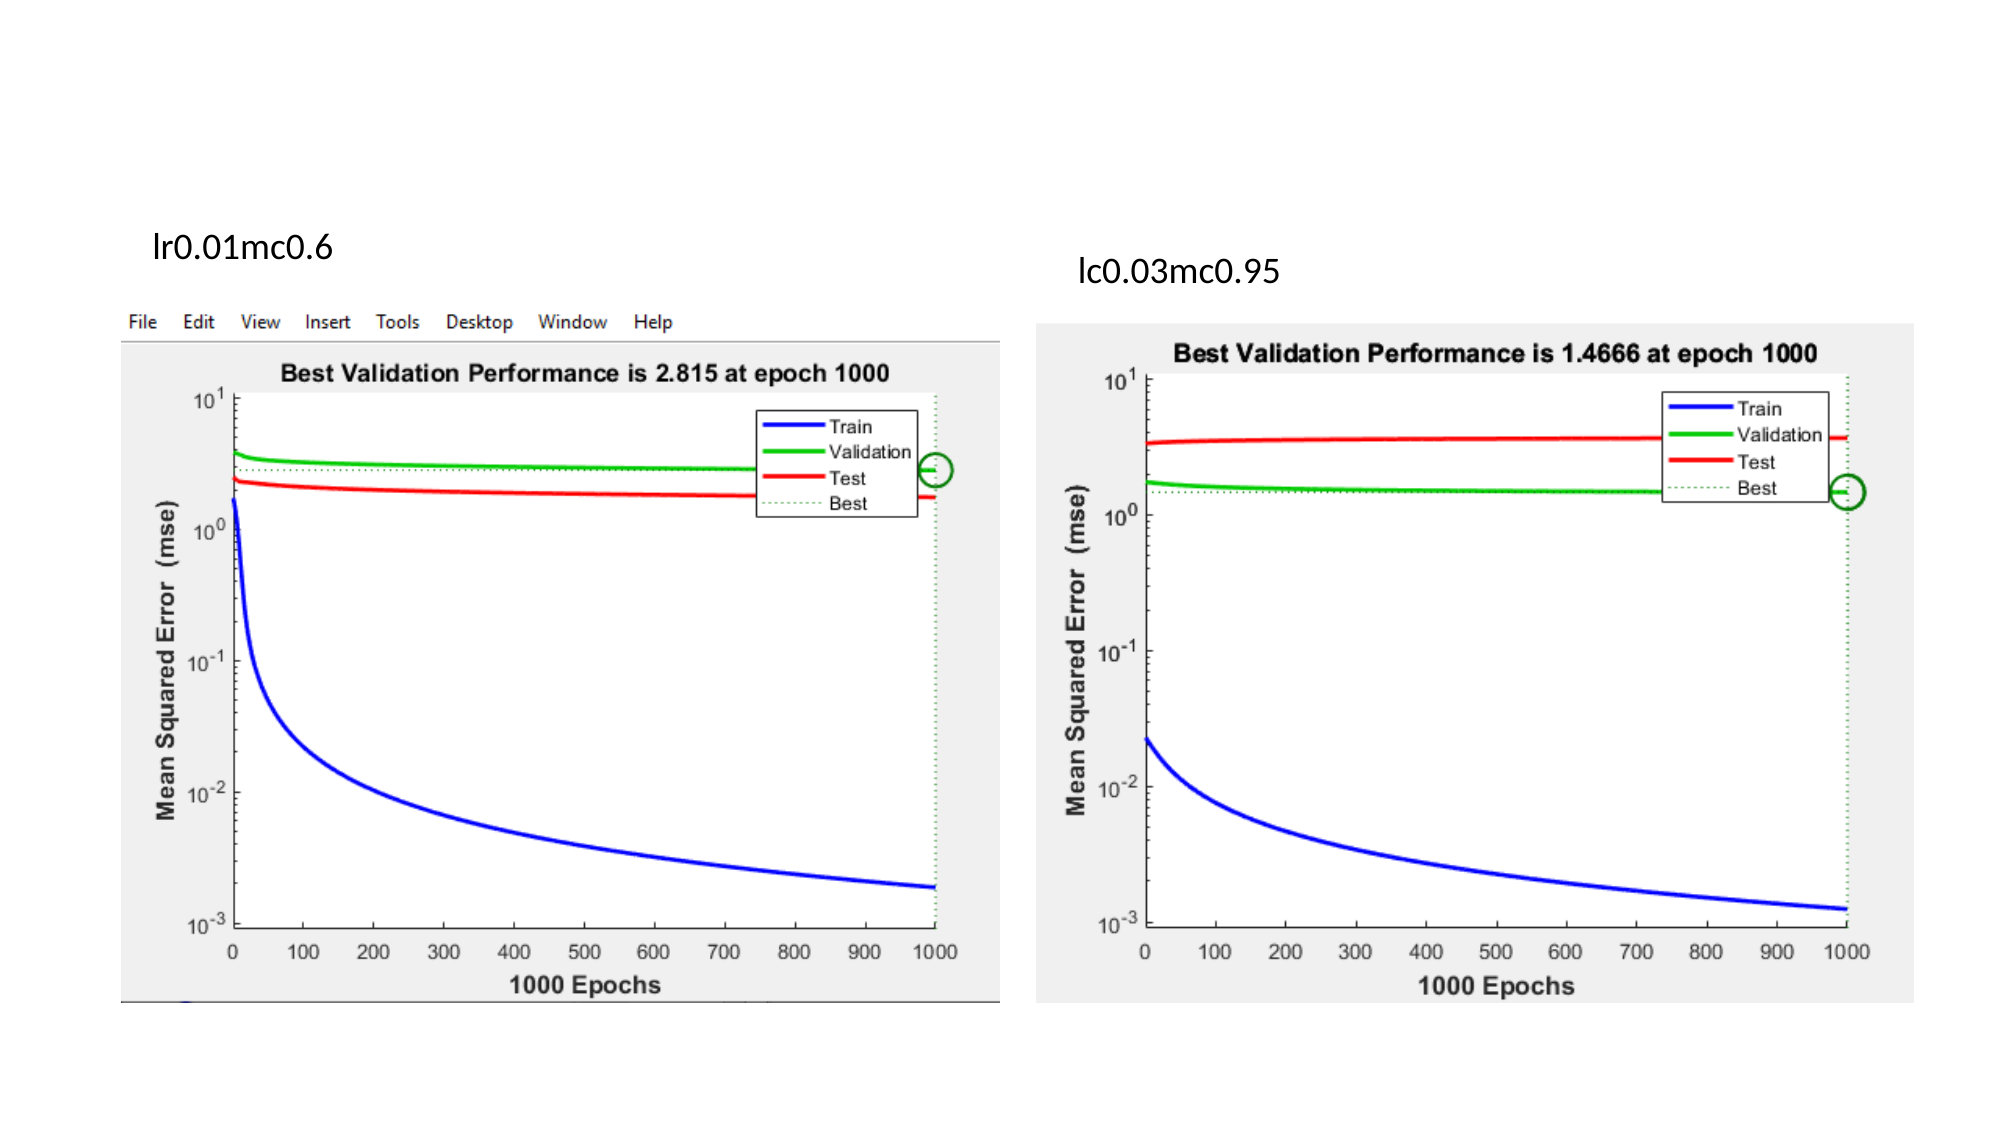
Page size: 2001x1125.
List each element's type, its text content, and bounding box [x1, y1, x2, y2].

picture [1036, 322, 1914, 1003]
text_box lr0.01mc0.6 [137, 214, 582, 275]
text_box lc0.03mc0.95 [1063, 238, 2000, 299]
picture [121, 299, 1000, 1003]
